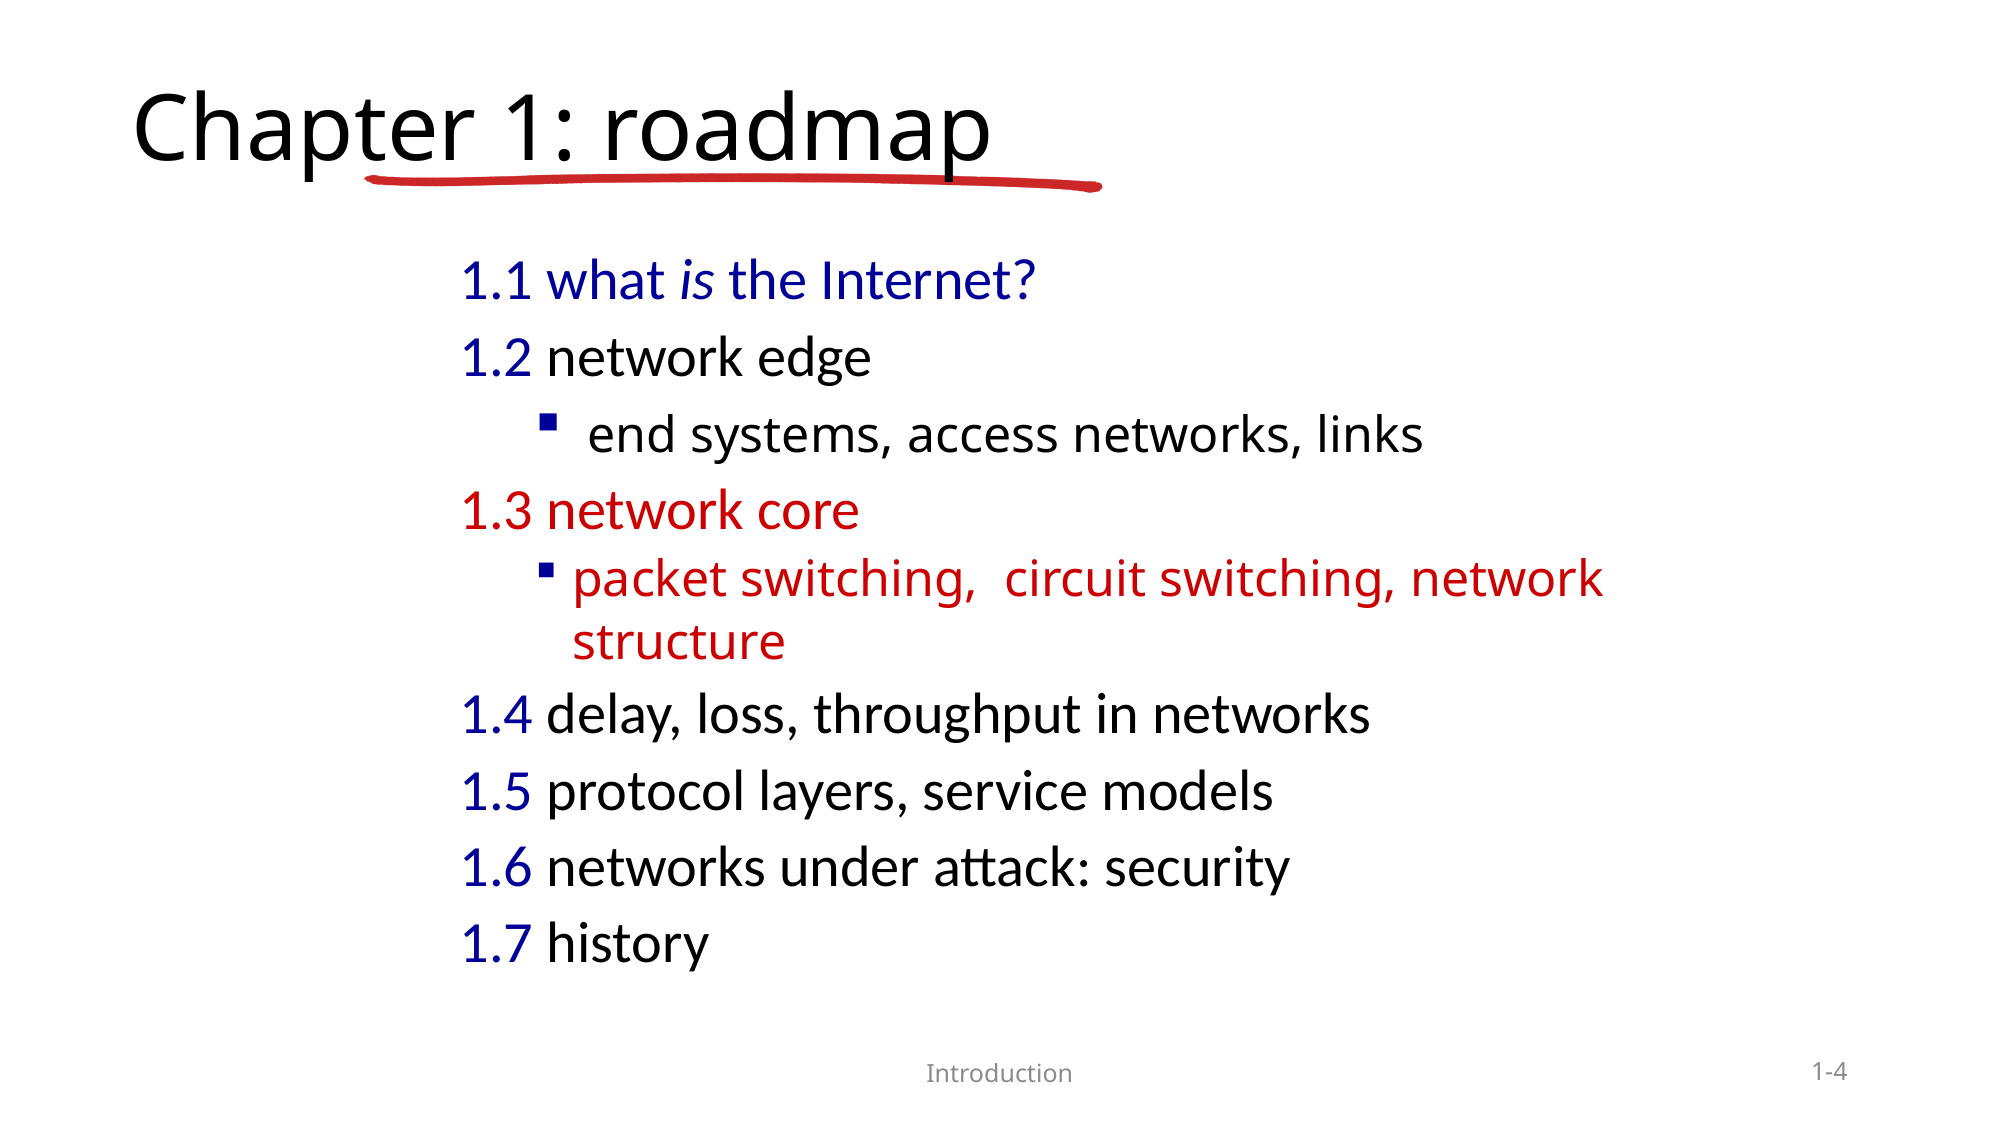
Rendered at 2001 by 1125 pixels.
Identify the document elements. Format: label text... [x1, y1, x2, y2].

slide_number 1-4 [1412, 1042, 1863, 1103]
list 1.1 what is the Internet? 1.2 network edge end systems, access networks, links 1.3 network core packet switching, circuit switching, network structure 1.4 delay, loss, throughput in networks 1.5 protocol layers, service models 1.6 networks under attack: security 1.7 history [369, 230, 1717, 994]
picture [361, 168, 1112, 198]
footer Introduction [662, 1042, 1338, 1103]
title Chapter 1: roadmap [116, 37, 1817, 225]
